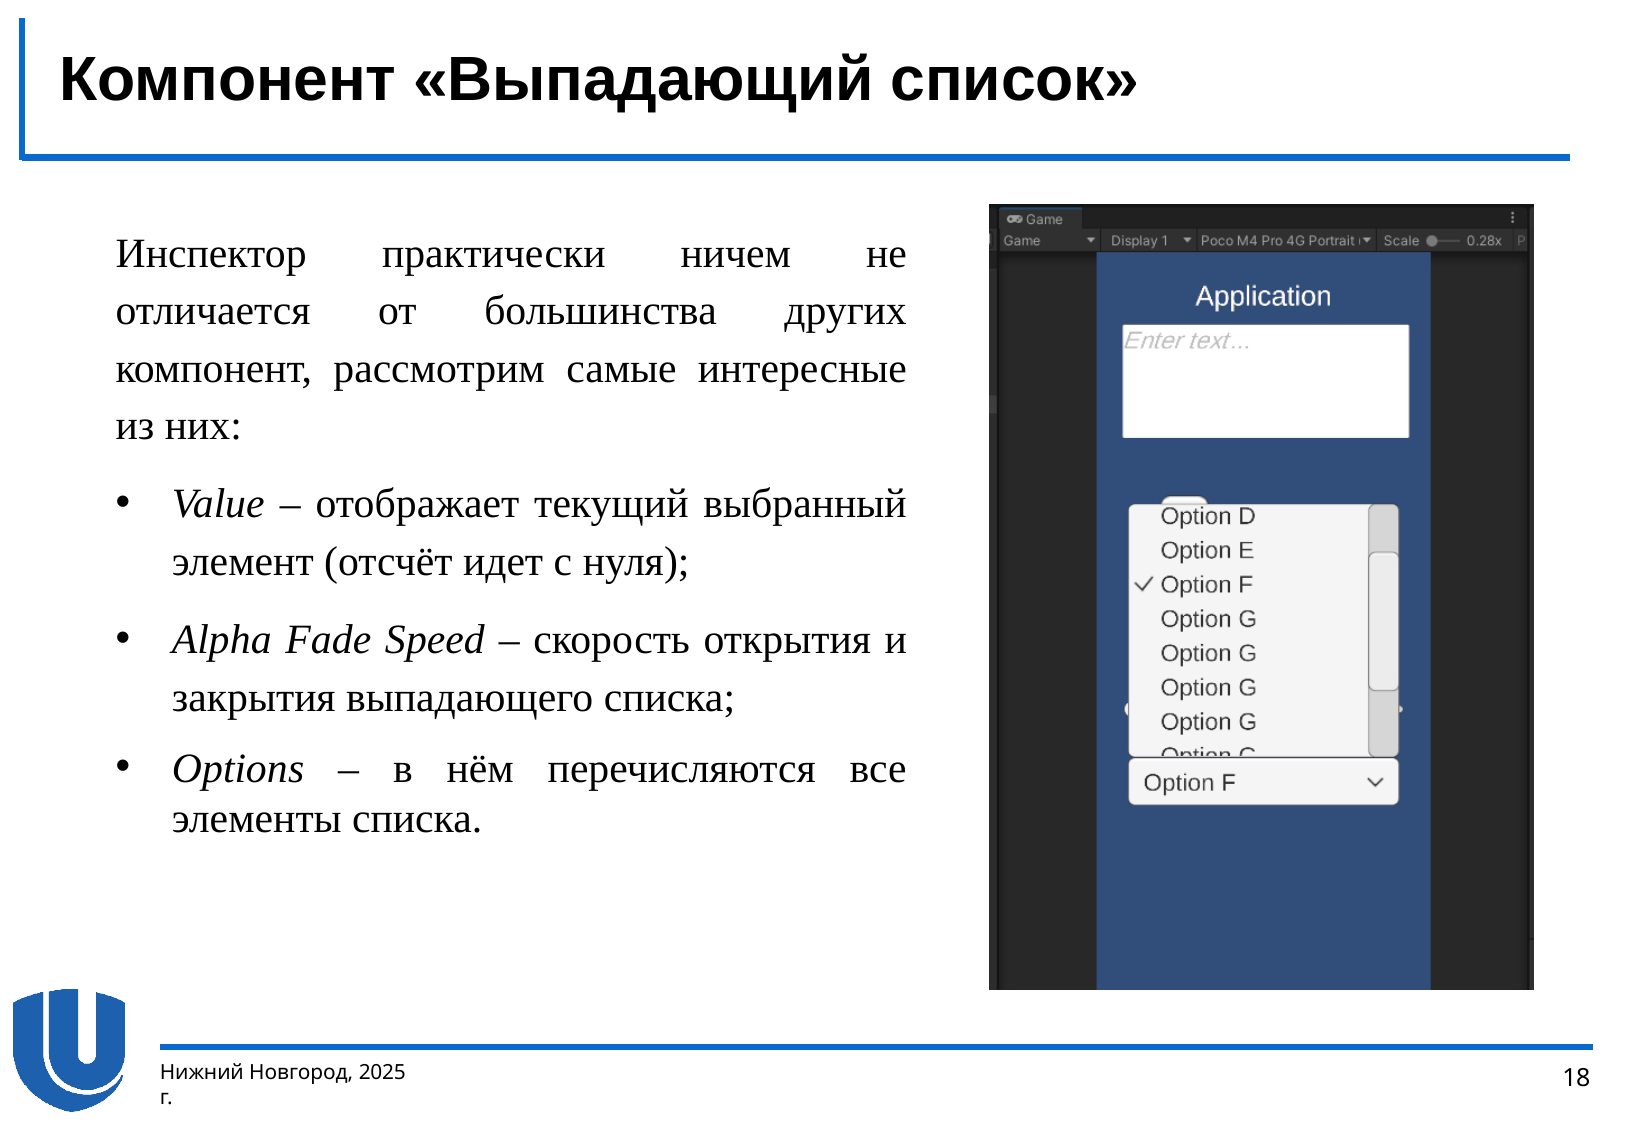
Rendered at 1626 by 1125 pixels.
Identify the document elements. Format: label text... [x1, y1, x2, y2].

slide_number 18 [1556, 1066, 1599, 1125]
title Компонент «Выпадающий список» [57, 36, 1231, 227]
text_box Инспектор практически ничем не отличается от большинства других компонент, рассмотрим самые интересные из них: Value – отображает текущий выбранный элемент (отсчёт идет с нуля); Alpha Fade Speed – скорость открытия и закрытия выпадающего списка; Options – в нём перечисляются все элементы списка. [115, 204, 907, 841]
slide_number Нижний Новгород, 2025 г. [157, 1058, 412, 1125]
picture [13, 988, 125, 1112]
picture [989, 204, 1534, 990]
